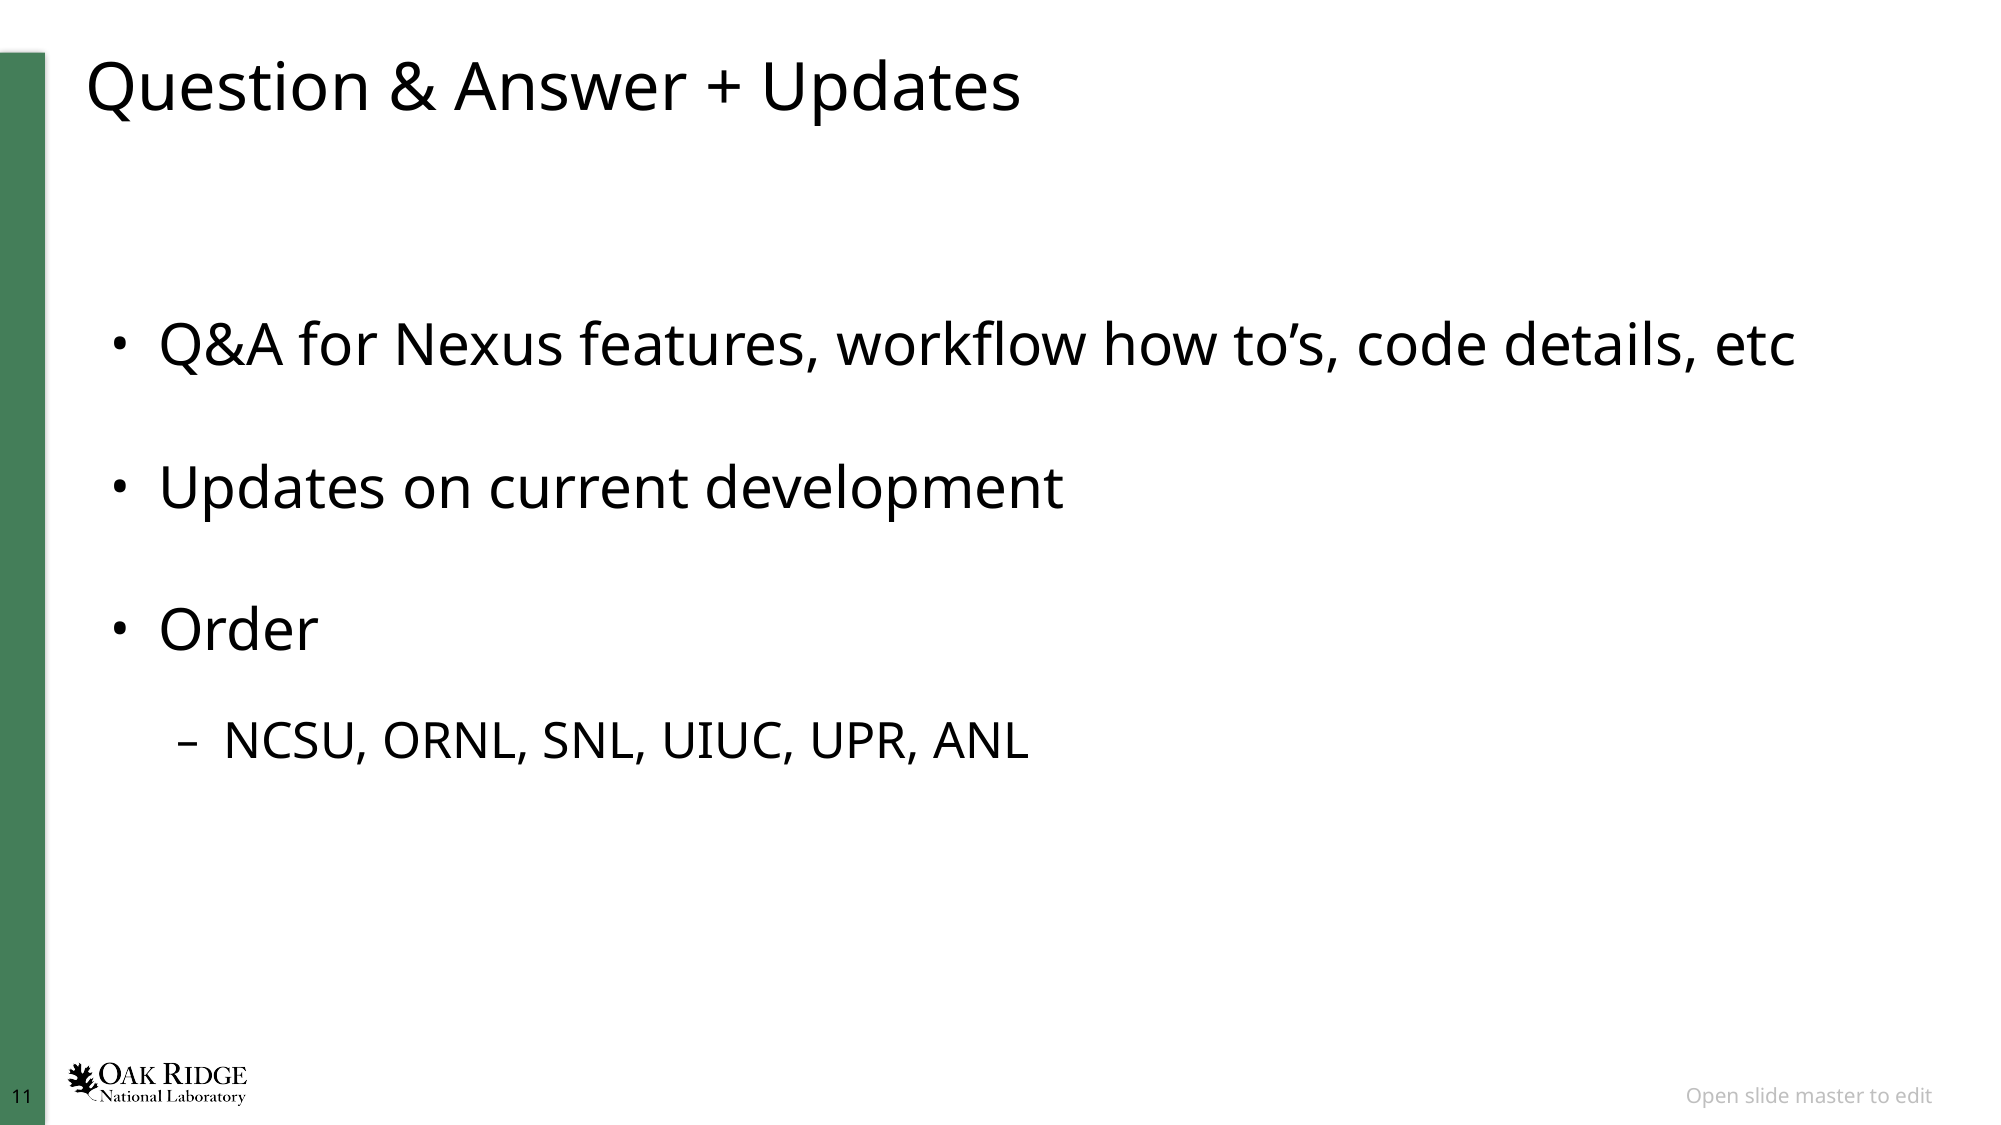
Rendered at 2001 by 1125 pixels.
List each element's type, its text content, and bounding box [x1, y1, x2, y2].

picture [67, 1062, 247, 1106]
list Q&A for Nexus features, workflow how to’s, code details, etc Updates on current development Order NCSU, ORNL, SNL, UIUC, UPR, ANL [95, 157, 1972, 1039]
title Question & Answer + Updates [70, 44, 1946, 134]
